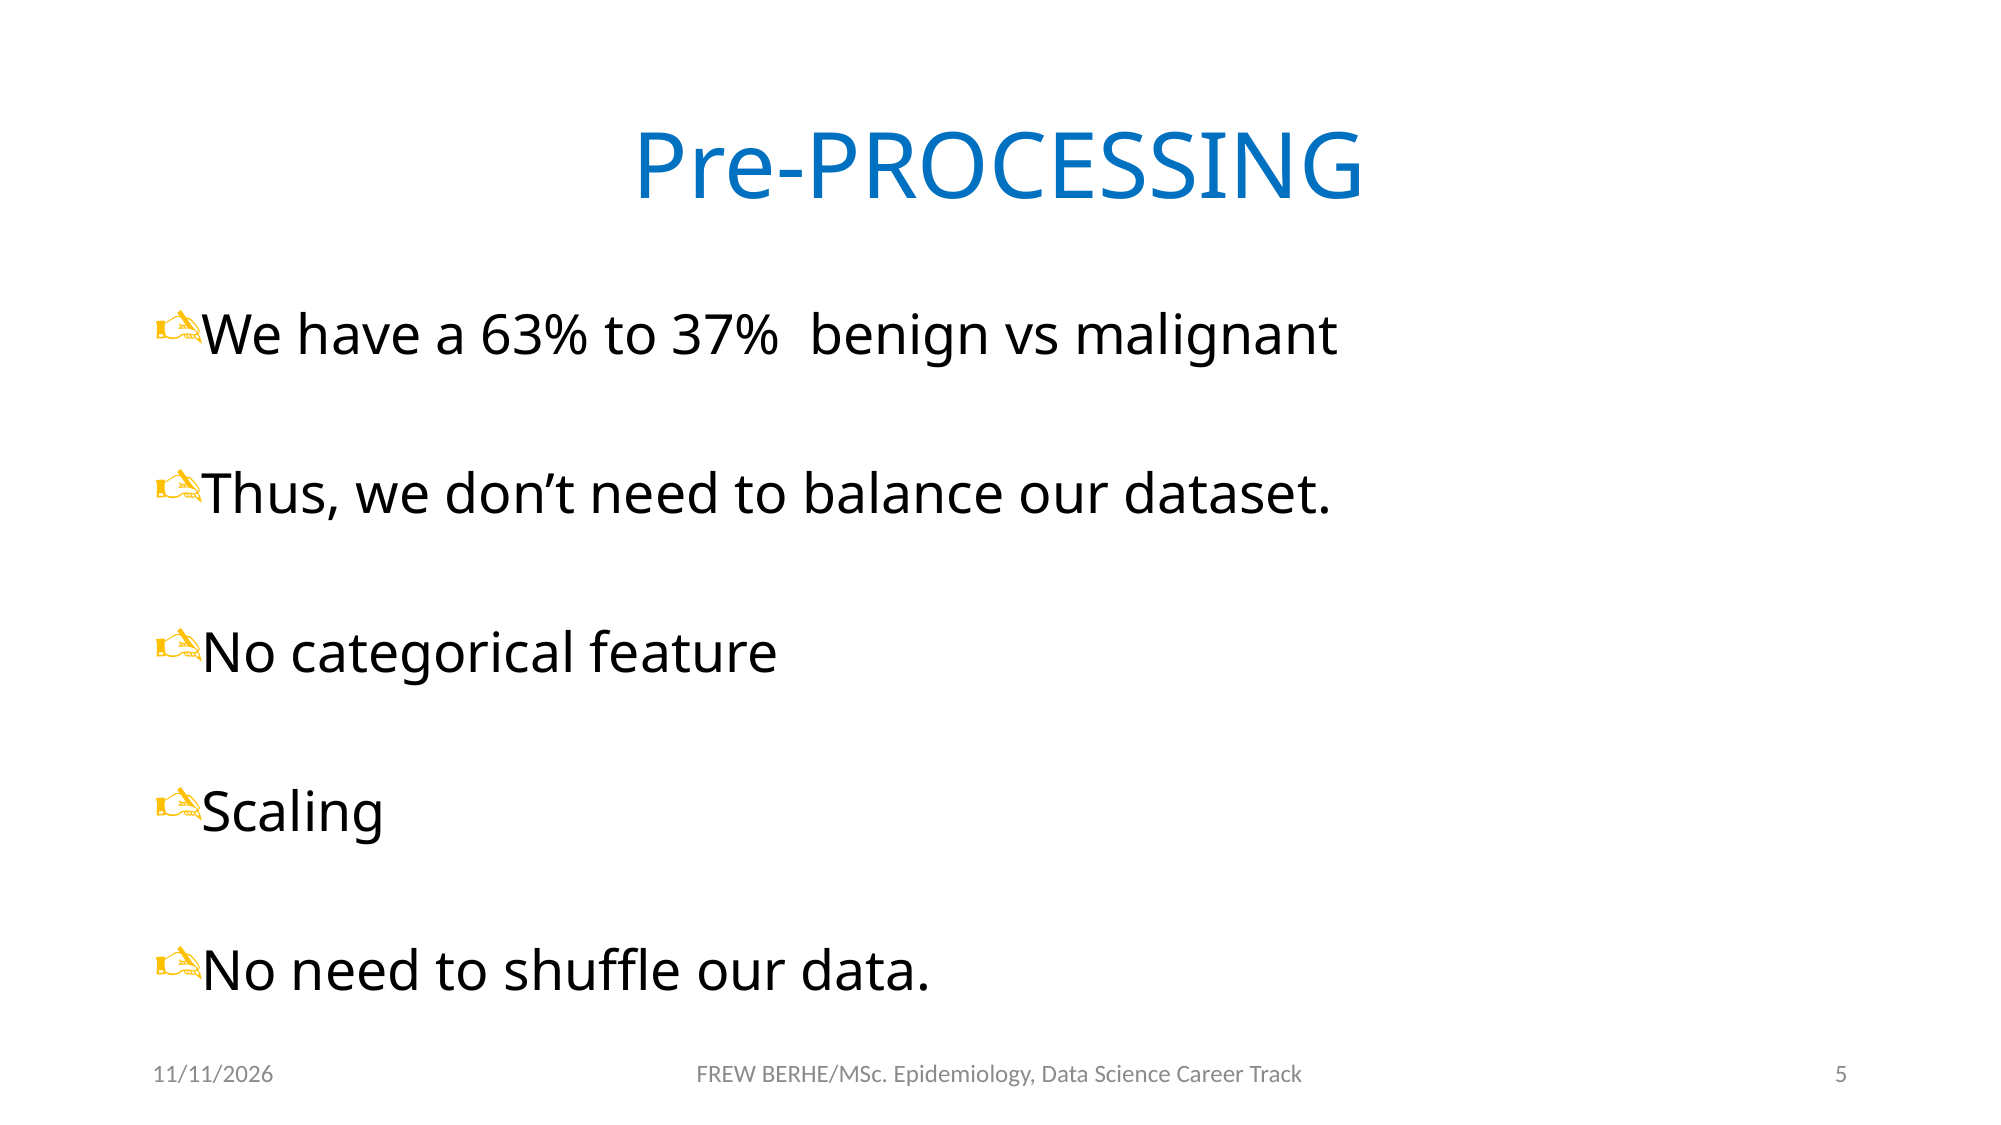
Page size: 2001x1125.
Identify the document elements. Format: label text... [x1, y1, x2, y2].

slide_number 5 [1412, 1042, 1863, 1103]
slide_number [137, 1042, 588, 1103]
list We have a 63% to 37% benign vs malignant Thus, we don’t need to balance our dataset. No categorical feature Scaling No need to shuffle our data. [137, 299, 1863, 1014]
footer FREW BERHE/MSc. Epidemiology, Data Science Career Track [662, 1042, 1338, 1103]
title Pre-PROCESSING [137, 59, 1863, 278]
